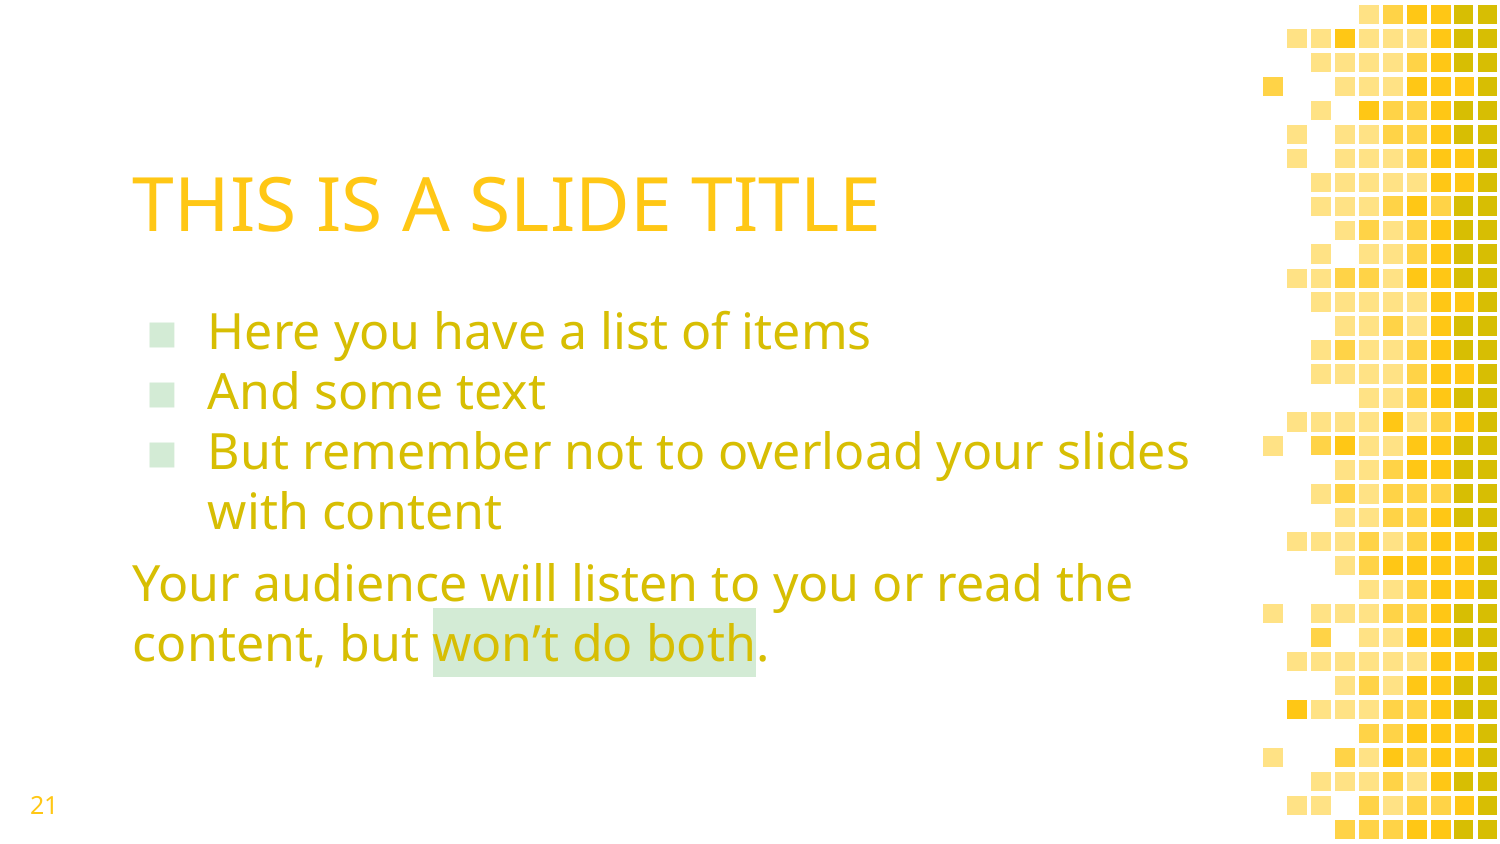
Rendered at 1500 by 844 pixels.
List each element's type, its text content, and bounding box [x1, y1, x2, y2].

list Here you have a list of items And some text But remember not to overload your slides with content Your audience will listen to you or read the content, but won’t do both. [117, 284, 1227, 774]
title THIS IS A SLIDE TITLE [117, 121, 1227, 262]
slide_number 21 [15, 774, 105, 839]
